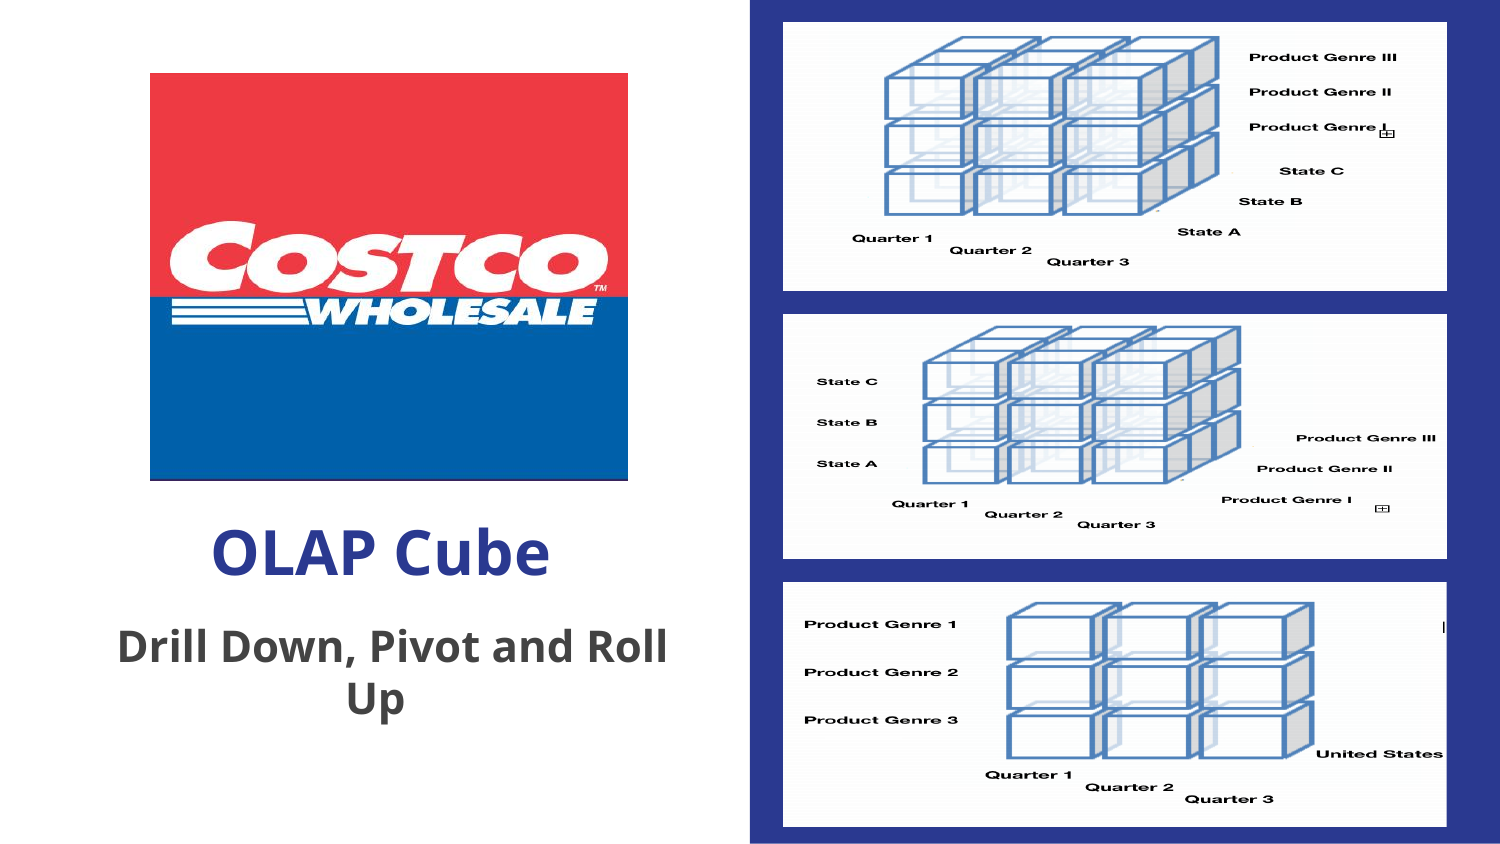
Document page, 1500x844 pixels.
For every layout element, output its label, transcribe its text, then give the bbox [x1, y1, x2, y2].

picture [782, 582, 1447, 827]
subtitle Drill Down, Pivot and Roll Up [43, 603, 708, 716]
picture [150, 73, 628, 481]
picture [782, 22, 1447, 291]
picture [782, 314, 1447, 559]
title OLAP Cube [0, 434, 811, 604]
